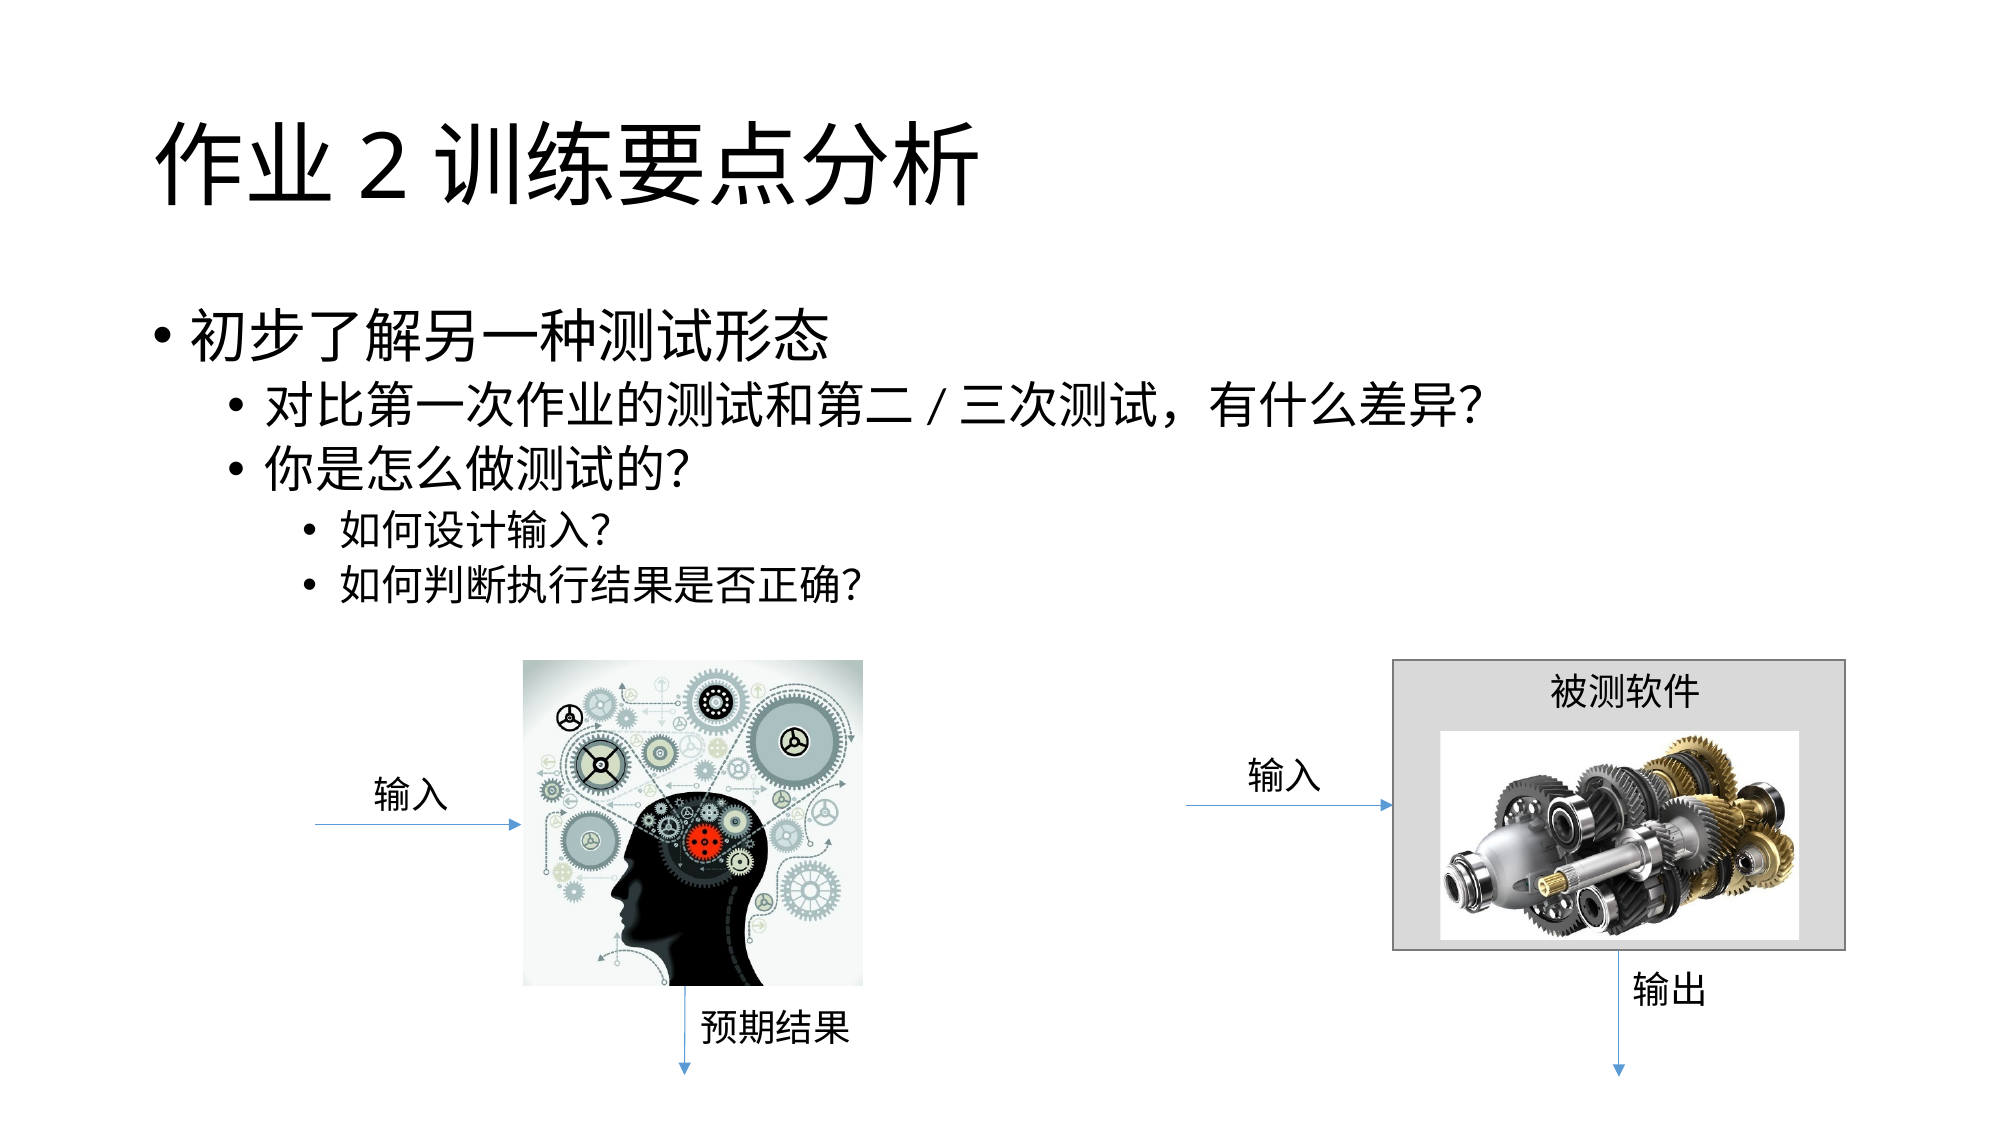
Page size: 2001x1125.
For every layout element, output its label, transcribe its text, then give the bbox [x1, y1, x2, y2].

list 初步了解另一种测试形态 对比第一次作业的测试和第二/三次测试，有什么差异？ 你是怎么做测试的？ 如何设计输入？ 如何判断执行结果是否正确？ [137, 299, 1863, 1014]
title 作业2训练要点分析 [137, 59, 1863, 278]
picture [1440, 731, 1800, 940]
picture [522, 660, 863, 986]
text_box 被测软件 [1536, 660, 1718, 721]
text_box 预期结果 [686, 996, 878, 1056]
text_box 输入 [358, 763, 473, 824]
text_box 输入 [1232, 744, 1347, 805]
text_box 输出 [1619, 959, 1733, 1019]
text_box [1392, 659, 1846, 951]
